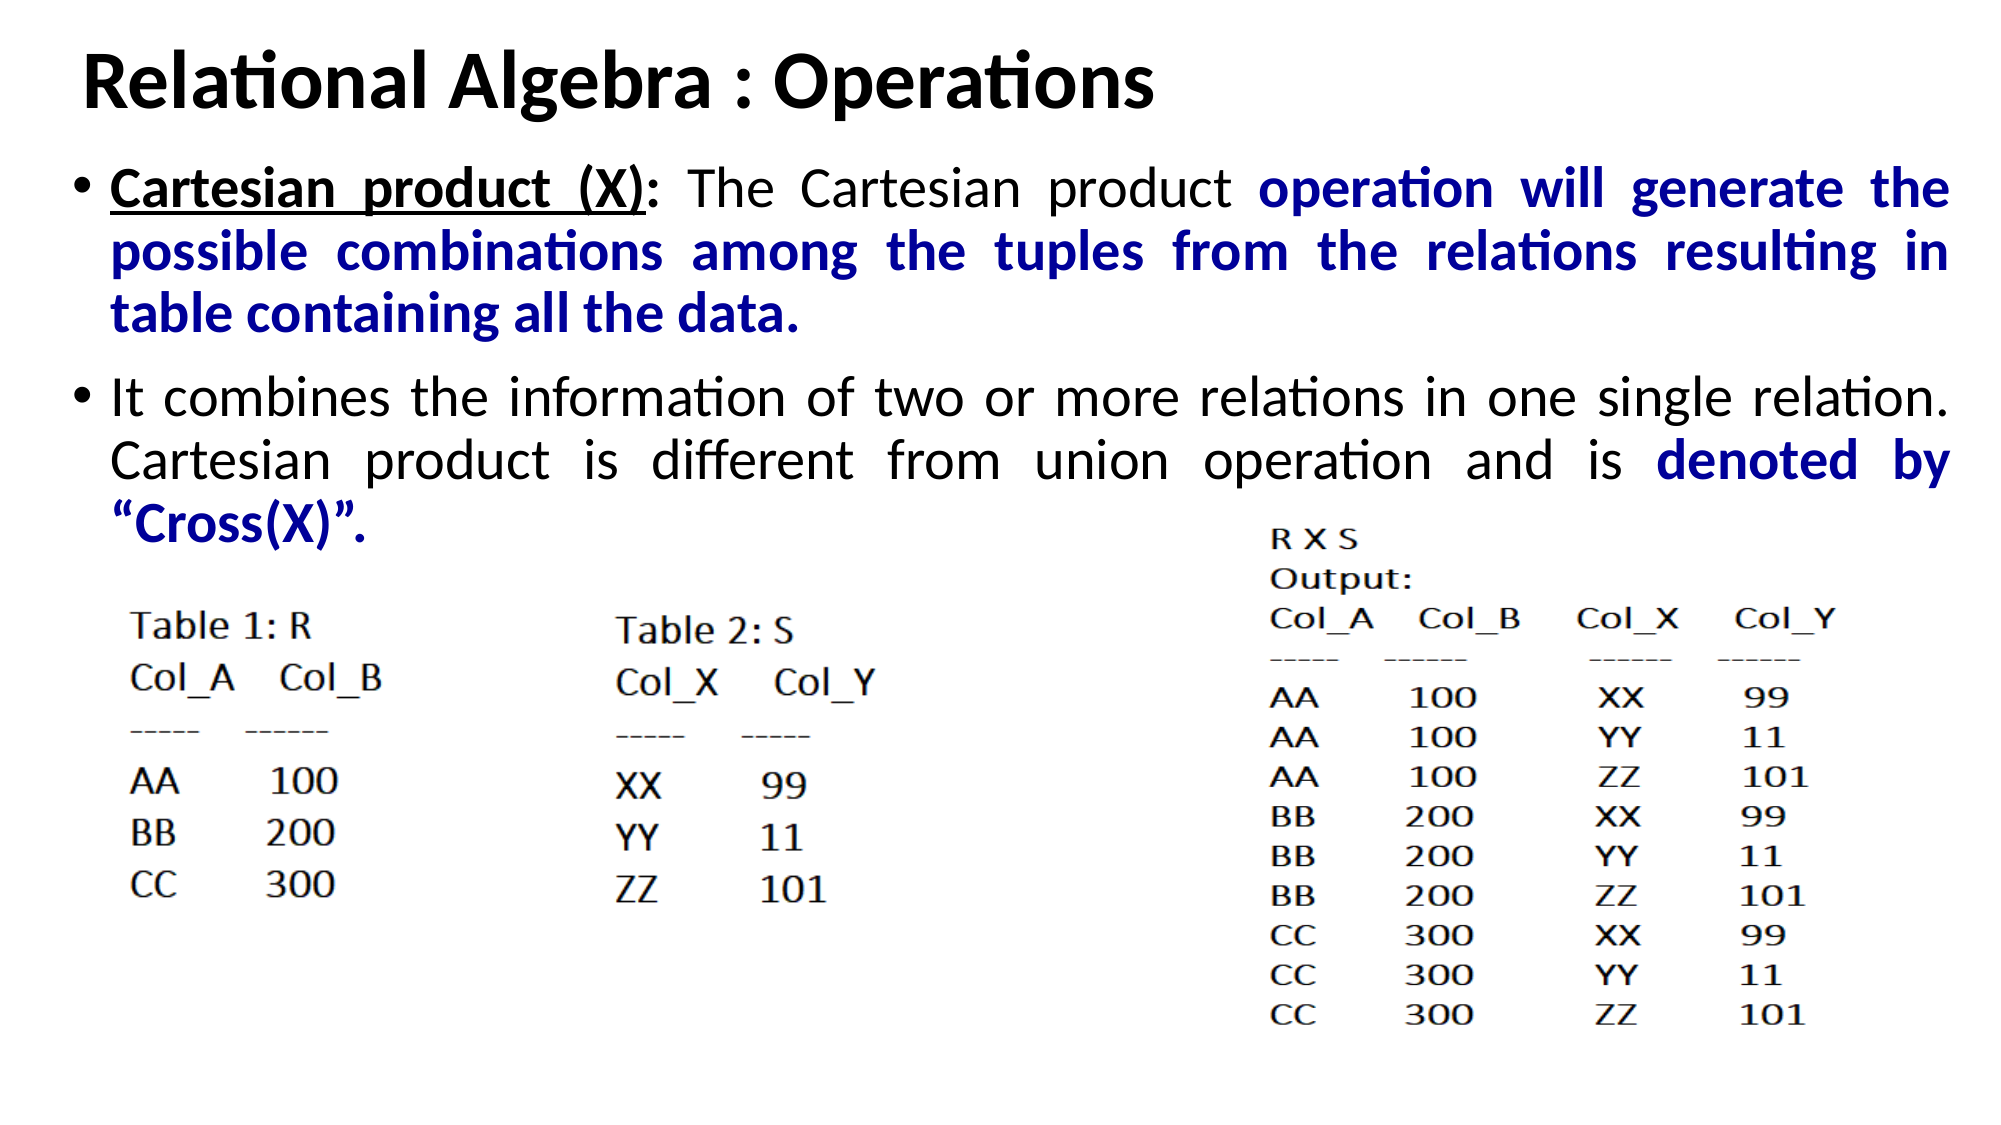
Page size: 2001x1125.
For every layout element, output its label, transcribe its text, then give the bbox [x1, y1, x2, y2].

picture [601, 603, 881, 923]
picture [1255, 518, 1845, 1051]
list Cartesian product (X): The Cartesian product operation will generate the possible combinations among the tuples from the relations resulting in table containing all the data. It combines the information of two or more relations in one single relation. Cartesian product is different from union operation and is denoted by “Cross(X)”. [57, 149, 1966, 864]
picture [120, 603, 389, 922]
title Relational Algebra : Operations [67, 14, 1792, 149]
